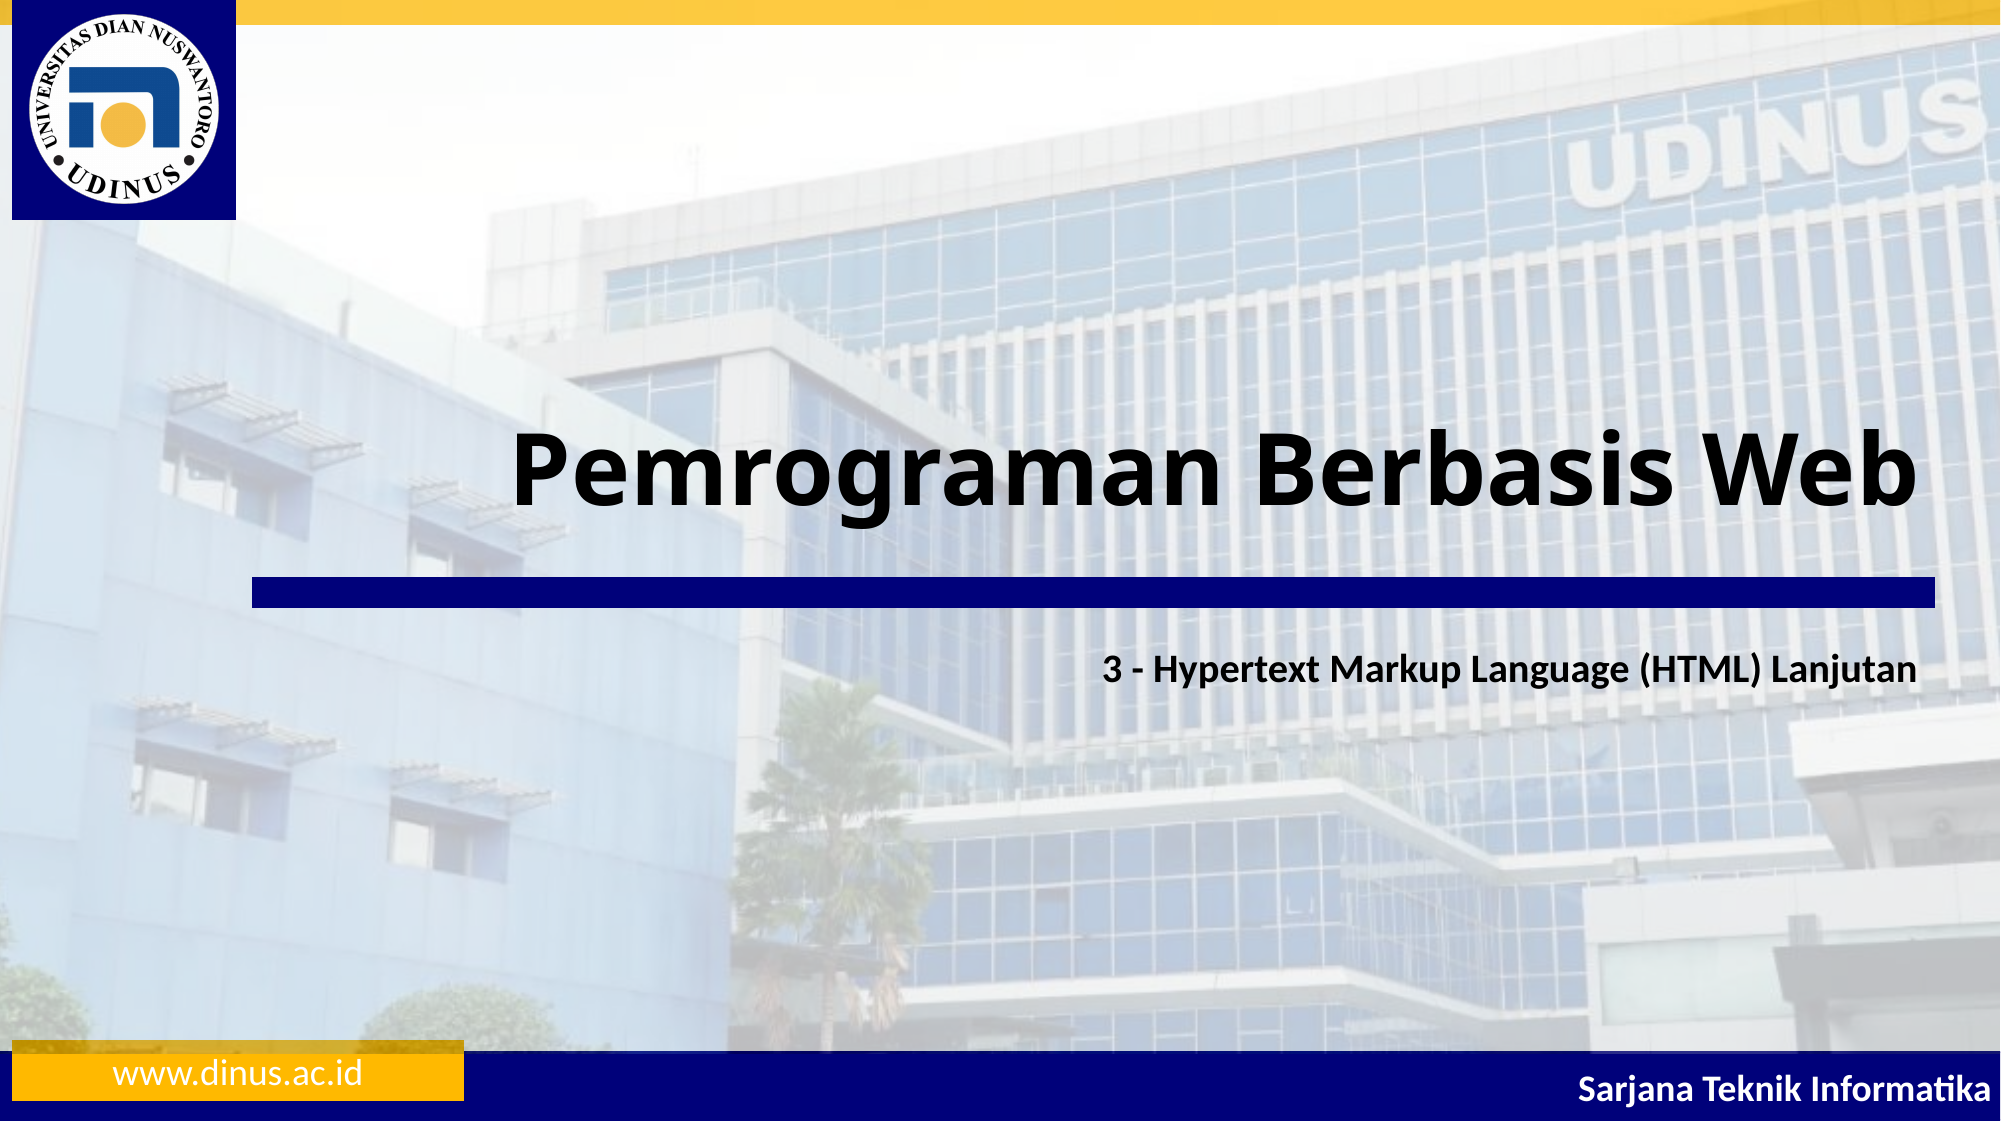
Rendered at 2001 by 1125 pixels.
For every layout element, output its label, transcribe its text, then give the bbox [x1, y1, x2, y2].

title Pemrograman Berbasis Web [253, 143, 1936, 535]
subtitle 3 - Hypertext Markup Language (HTML) Lanjutan [941, 639, 1935, 727]
picture [29, 14, 219, 204]
